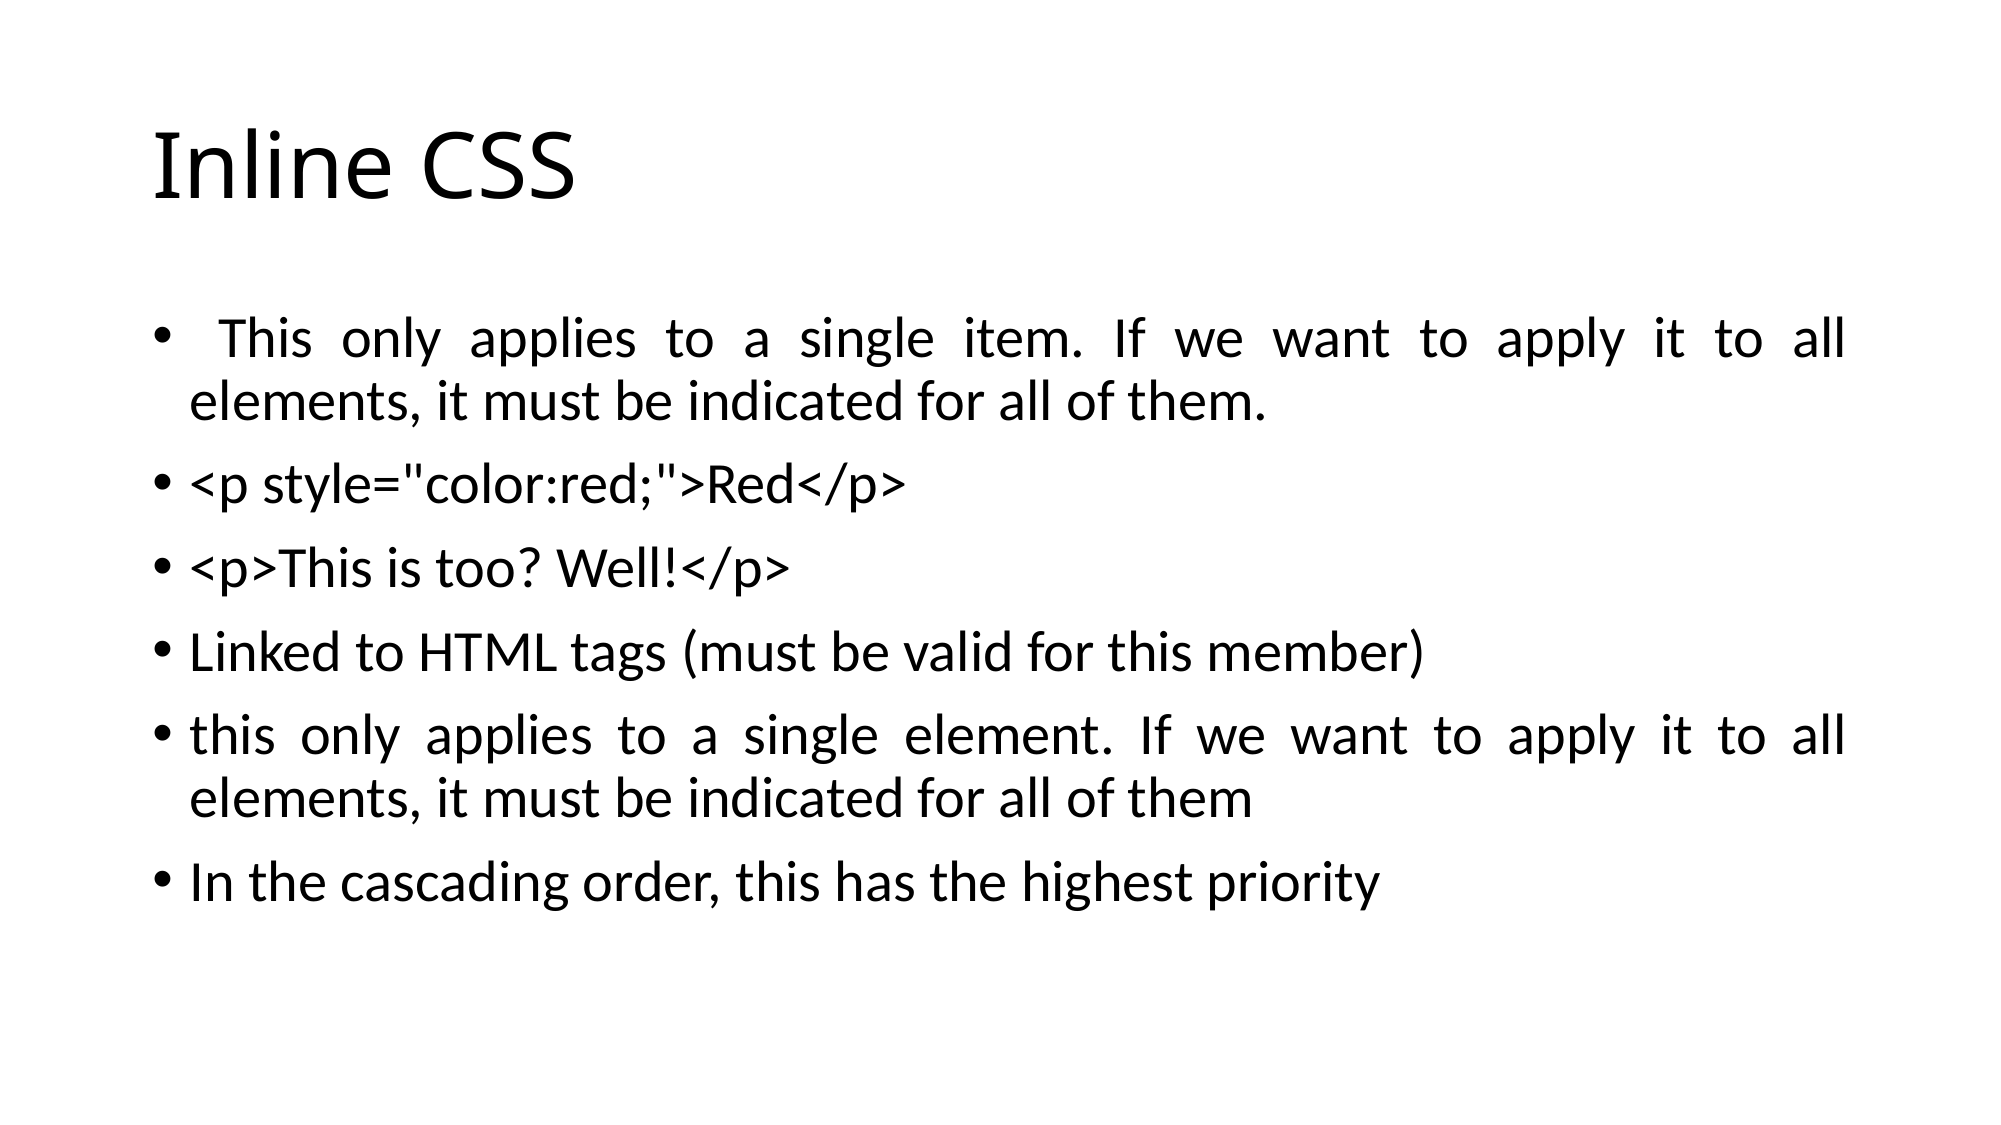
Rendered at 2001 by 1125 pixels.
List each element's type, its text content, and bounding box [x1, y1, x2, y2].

list This only applies to a single item. If we want to apply it to all elements, it must be indicated for all of them. <p style="color:red;">Red</p> <p>This is too? Well!</p> Linked to HTML tags (must be valid for this member) this only applies to a single element. If we want to apply it to all elements, it must be indicated for all of them In the cascading order, this has the highest priority [137, 299, 1863, 1014]
title Inline CSS [137, 59, 1863, 278]
